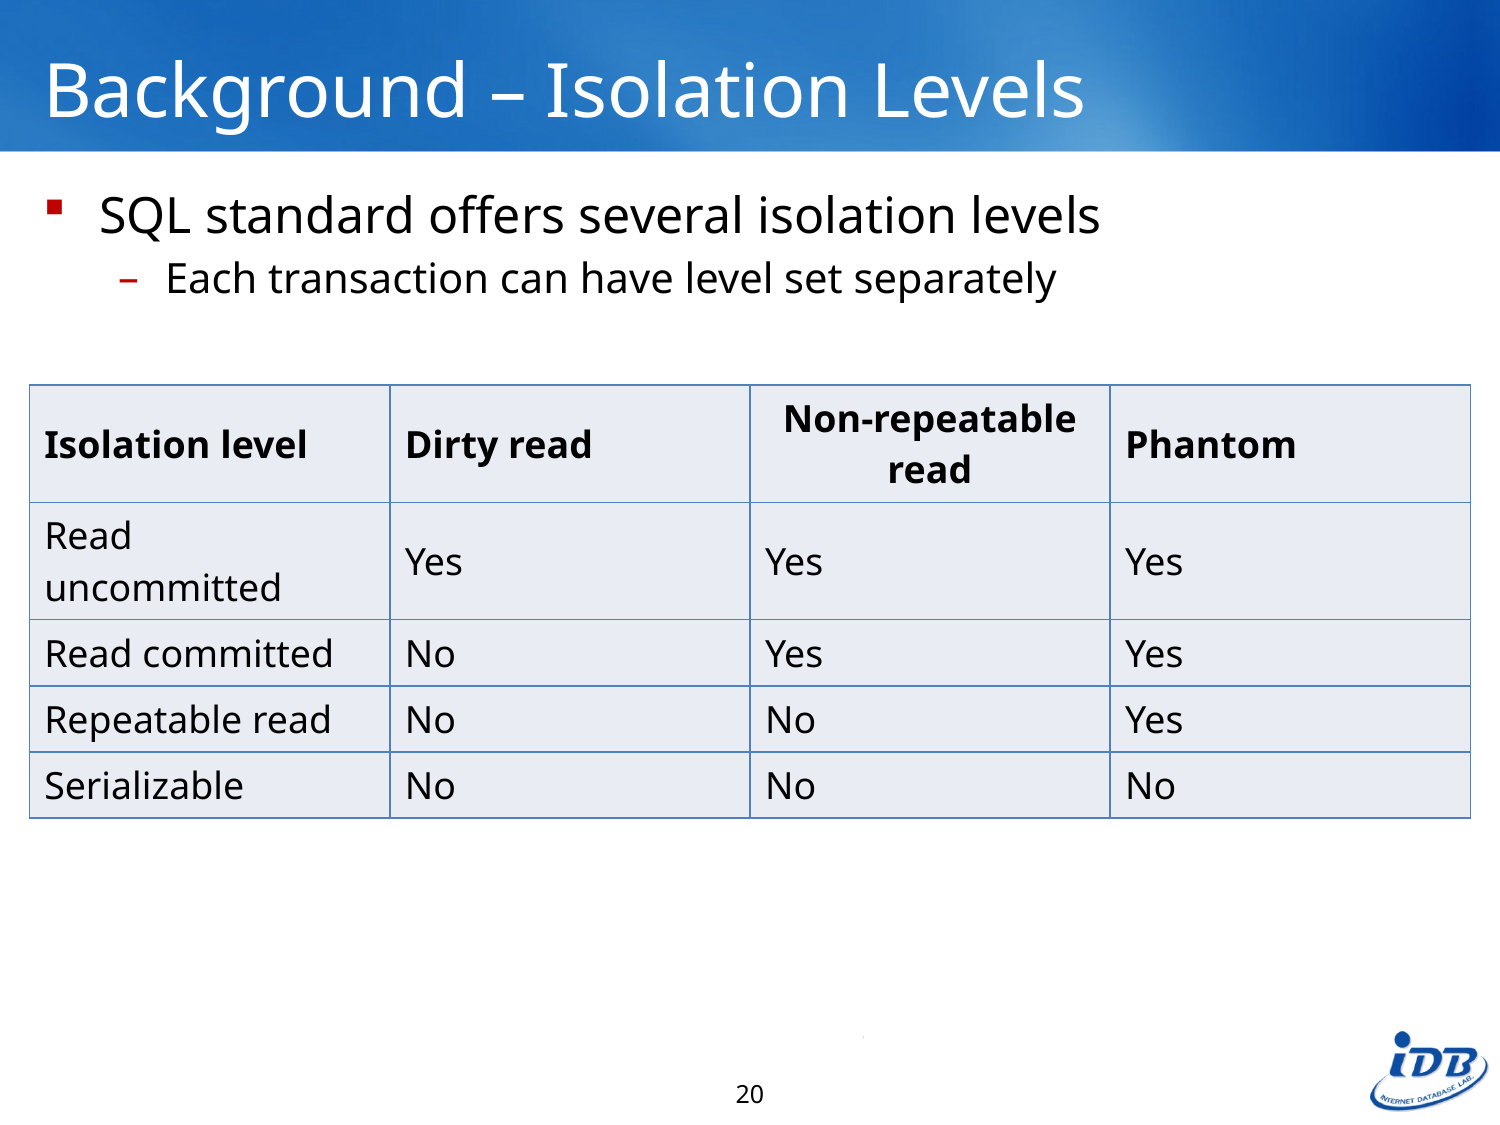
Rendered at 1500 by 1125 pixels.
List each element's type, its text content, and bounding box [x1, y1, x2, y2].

table_cell No [391, 687, 749, 751]
table_cell Yes [1111, 687, 1470, 751]
picture [0, 0, 1500, 1125]
table_cell No [391, 620, 749, 685]
title Background – Isolation Levels [28, 23, 1472, 153]
table_cell No [751, 687, 1109, 751]
table_cell Yes [1111, 620, 1470, 685]
table_cell Serializable [30, 753, 389, 817]
table_cell Repeatable read [30, 687, 389, 751]
table_cell Yes [391, 503, 749, 619]
table_cell No [391, 753, 749, 817]
table_cell Read uncommitted [30, 503, 389, 619]
slide_number 20 [697, 1078, 803, 1114]
table_cell No [751, 753, 1109, 817]
table_header Isolation level [30, 386, 389, 502]
table_header Non-repeatable read [751, 386, 1109, 502]
table_header Phantom [1111, 386, 1470, 502]
table_cell Yes [751, 503, 1109, 619]
table_cell Yes [1111, 503, 1470, 619]
table_cell Read committed [30, 620, 389, 685]
table_cell No [1111, 753, 1470, 817]
table_header Dirty read [391, 386, 749, 502]
table_cell Yes [751, 620, 1109, 685]
list SQL standard offers several isolation levels Each transaction can have level set separately [28, 175, 1472, 1067]
